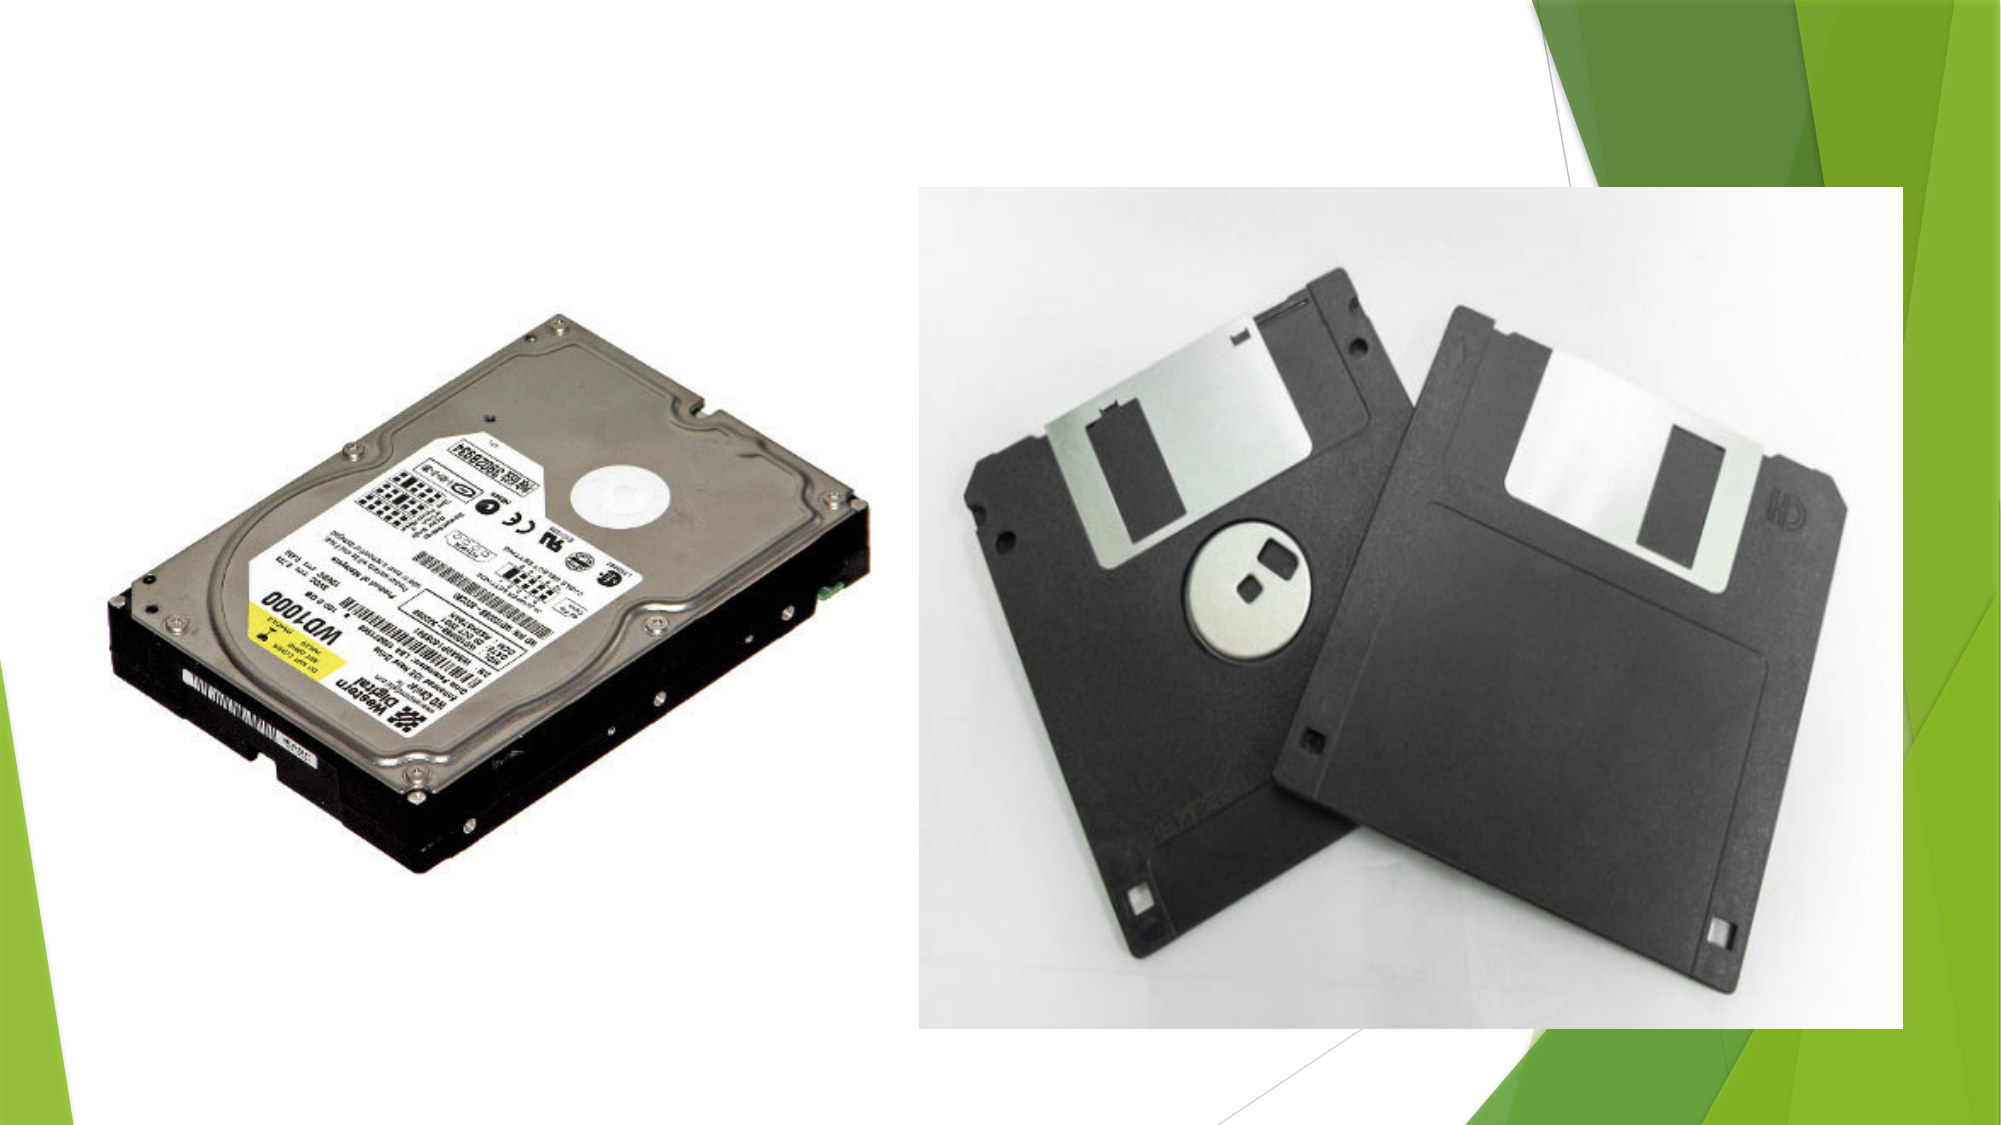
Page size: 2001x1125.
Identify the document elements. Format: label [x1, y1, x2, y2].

list [68, 186, 918, 1014]
list [918, 186, 1903, 1029]
